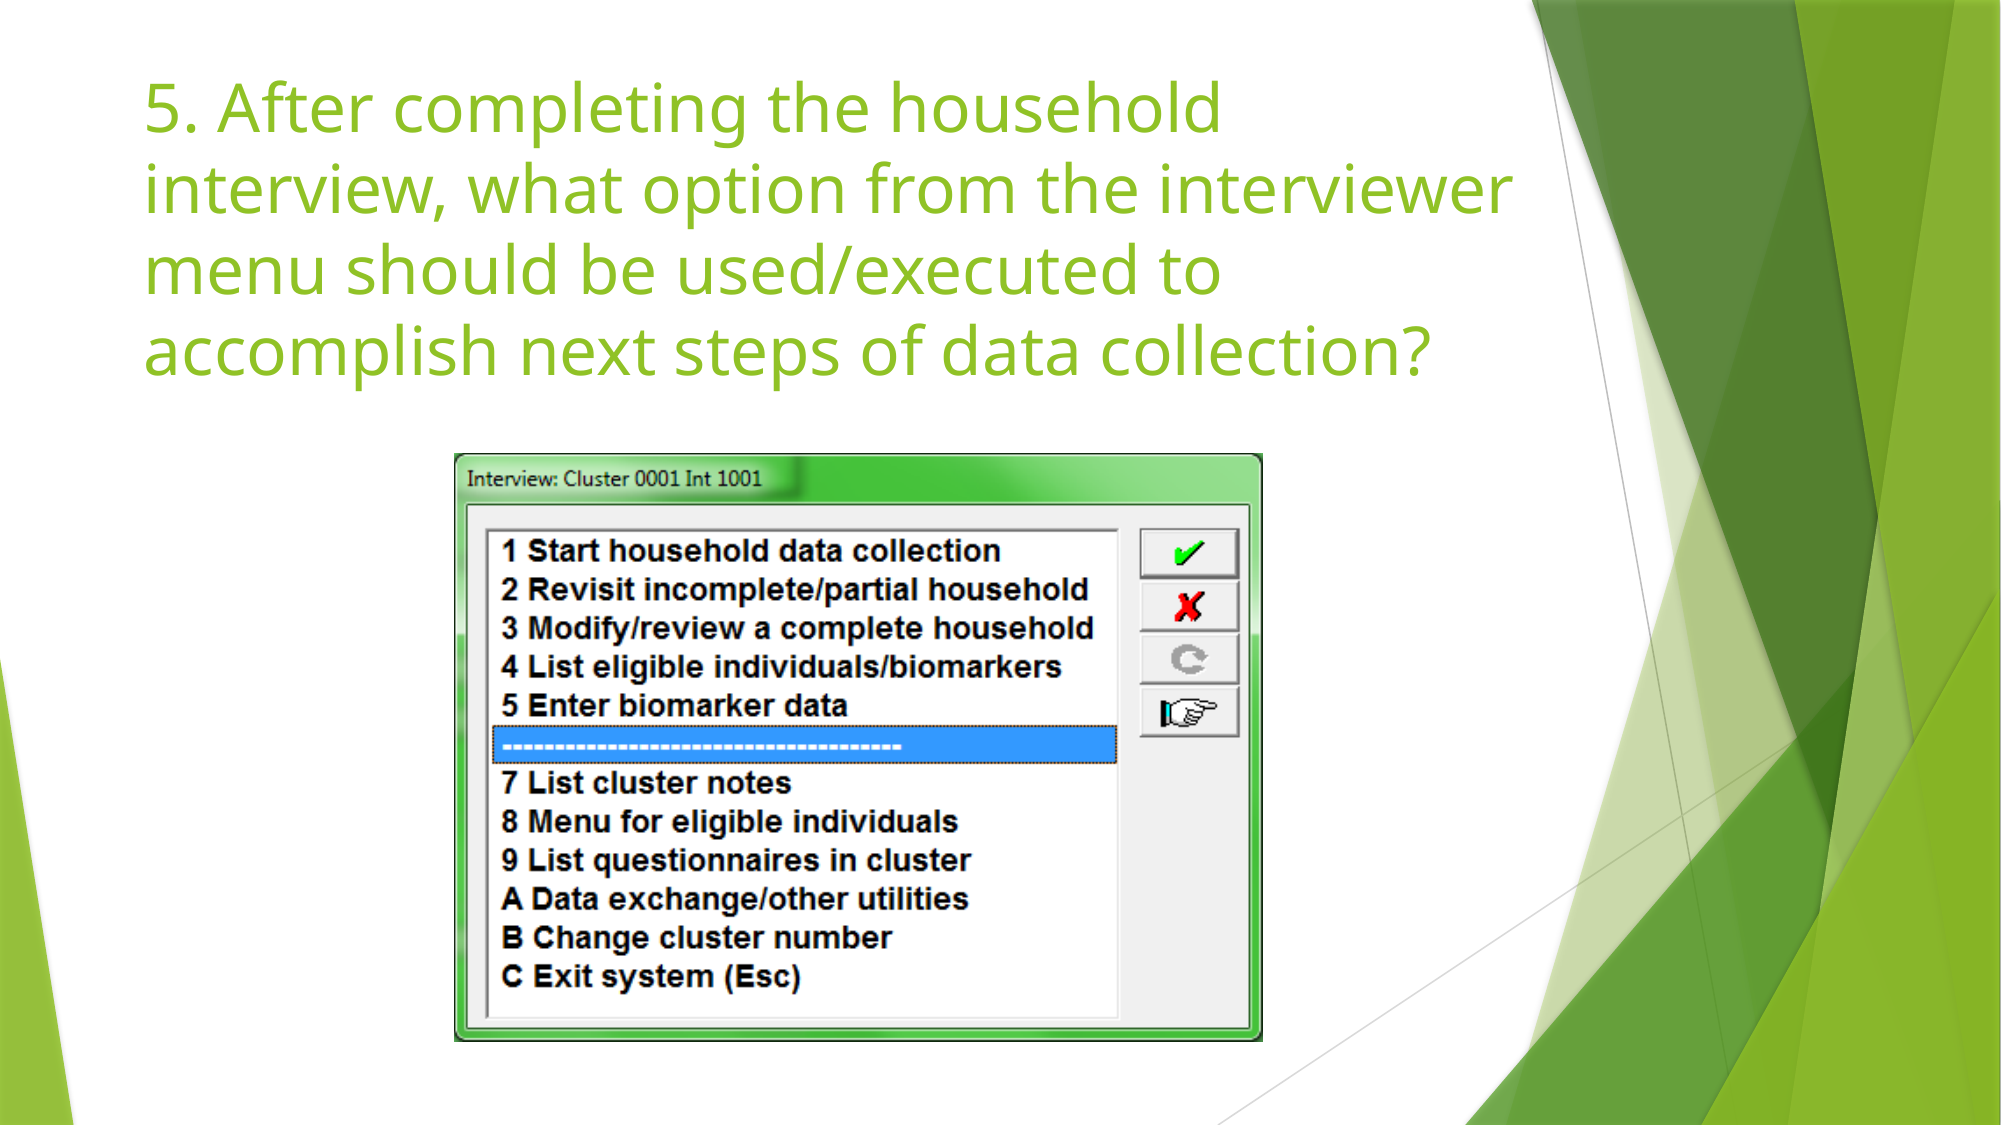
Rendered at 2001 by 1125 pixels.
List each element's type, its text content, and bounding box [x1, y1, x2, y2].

title 5. After completing the household interview, what option from the interviewer menu should be used/executed to accomplish next steps of data collection? [128, 57, 1540, 412]
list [453, 453, 1263, 1042]
